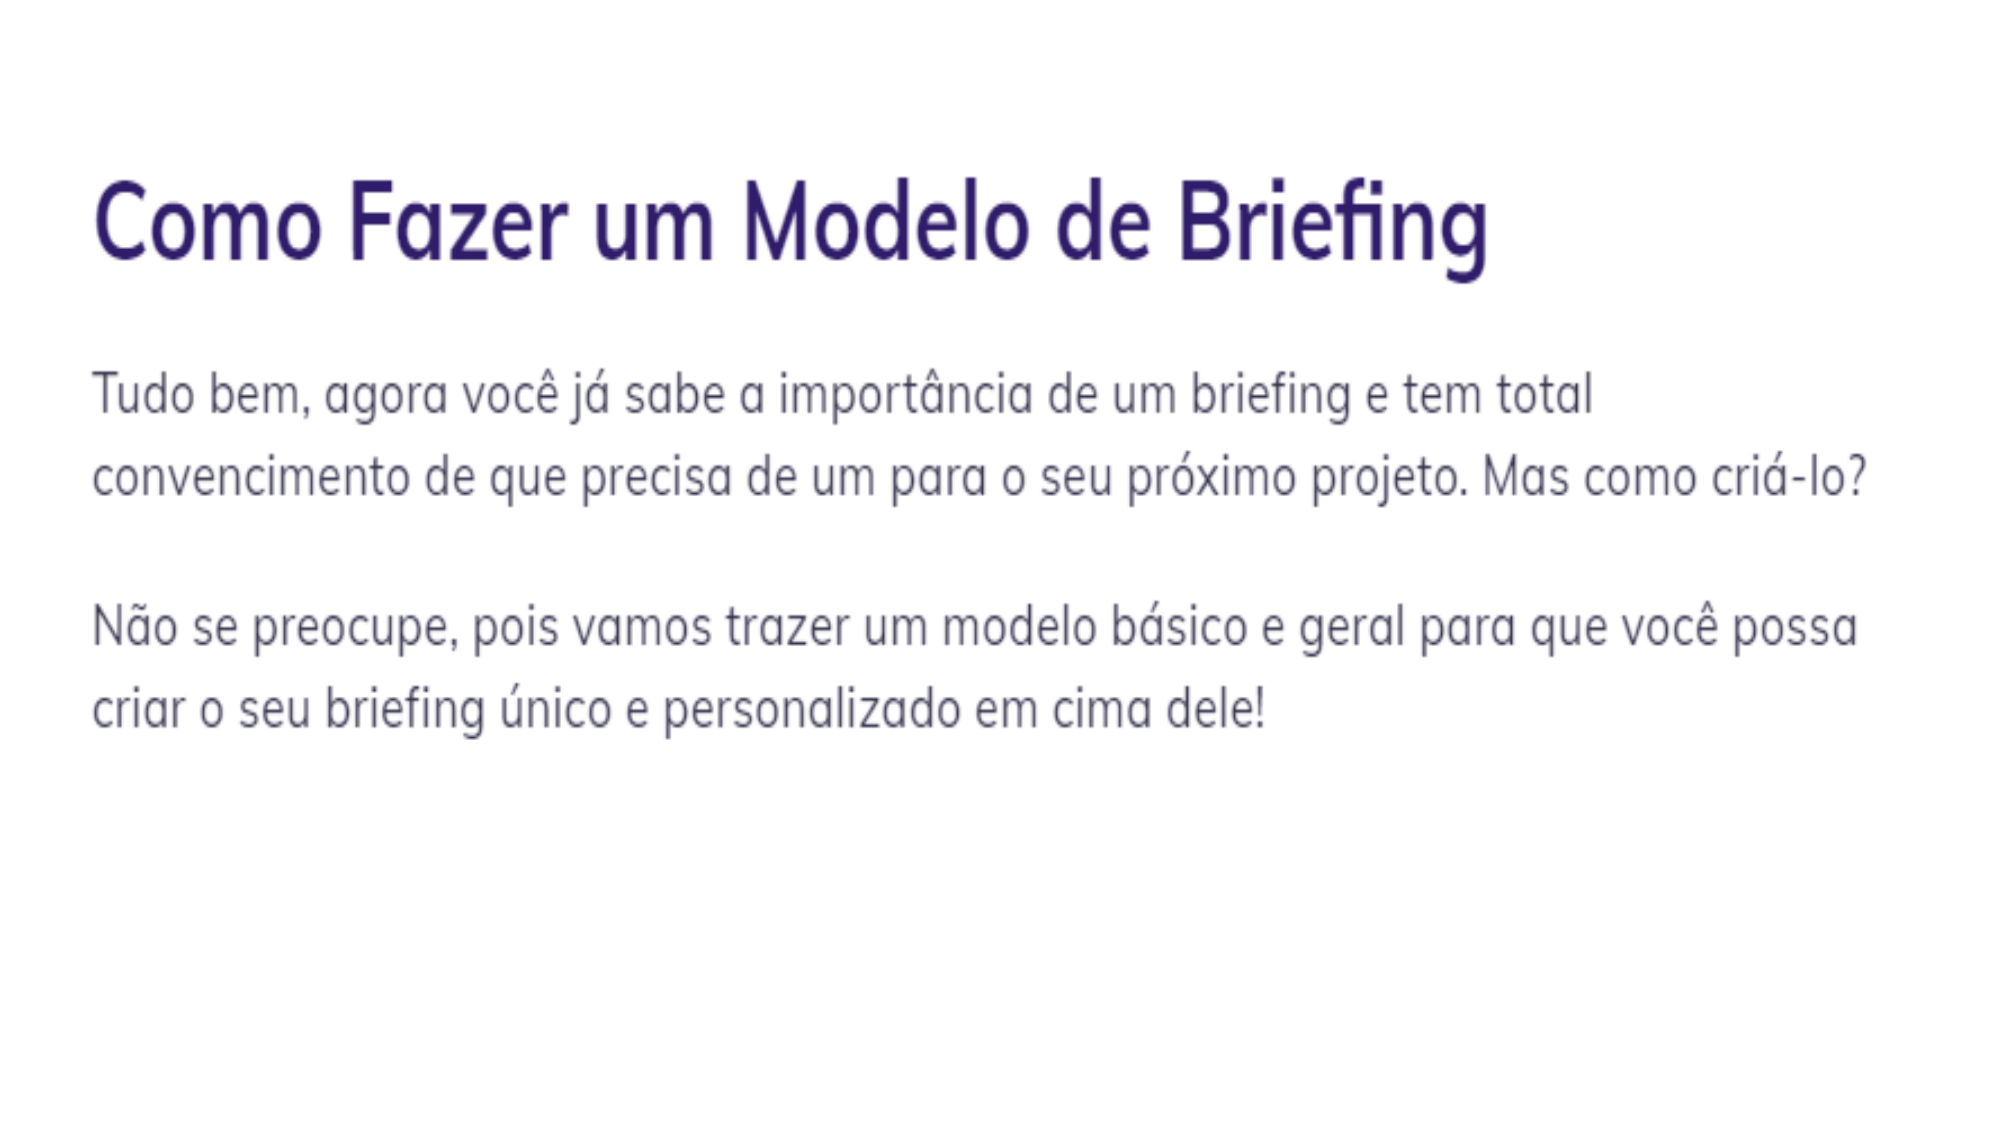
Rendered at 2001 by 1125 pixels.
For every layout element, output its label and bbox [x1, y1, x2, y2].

picture [59, 105, 1889, 837]
